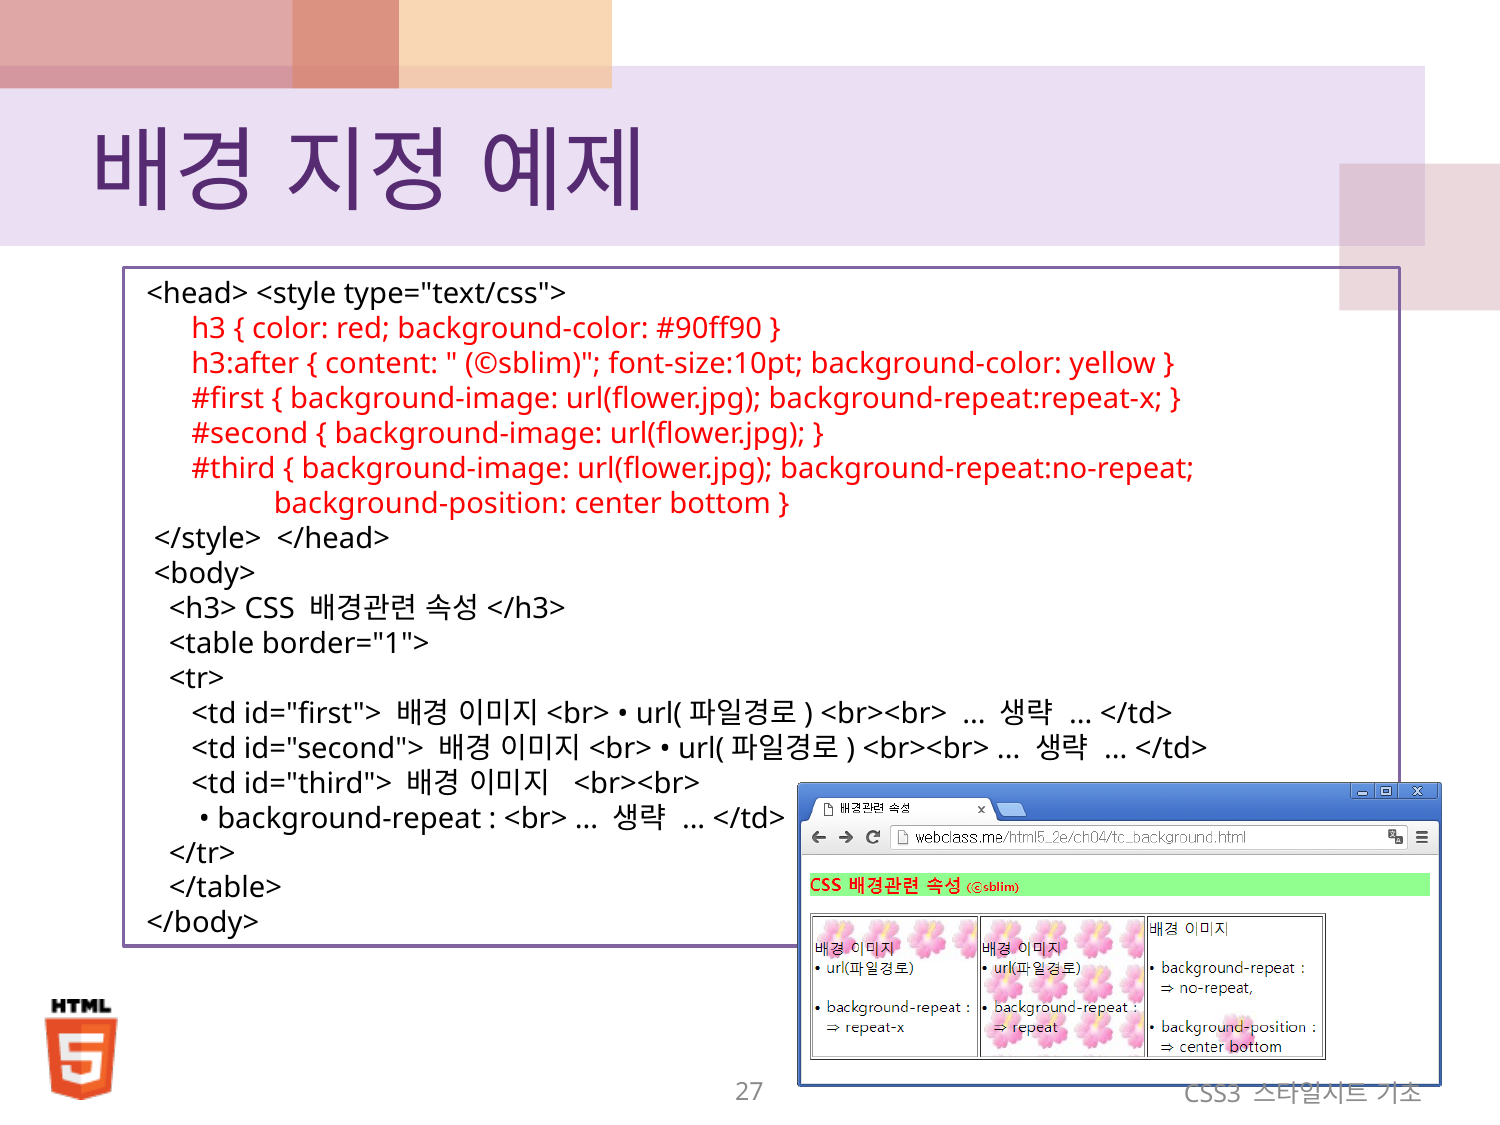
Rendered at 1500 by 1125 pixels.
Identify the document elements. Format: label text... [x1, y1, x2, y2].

text_box <head> <style type="text/css"> h3 { color: red; background-color: #90ff90 } h3:after { content: " (©sblim)"; font-size:10pt; background-color: yellow } #first { background-image: url(flower.jpg); background-repeat:repeat-x; } #second { background-image: url(flower.jpg); } #third { background-image: url(flower.jpg); background-repeat:no-repeat; background-position: center bottom } </style> </head> <body> <h3> CSS 배경관련 속성</h3> <table border="1"> <tr> <td id="first"> 배경 이미지<br> • url(파일경로) <br><br> ... 생략 ... </td> <td id="second"> 배경 이미지<br> • url(파일경로) <br><br> ... 생략 ... </td> <td id="third"> 배경 이미지 <br><br> • background-repeat : <br> ... 생략 ... </td> </tr> </table> </body> [122, 266, 1401, 948]
picture [796, 781, 1442, 1088]
picture [31, 999, 132, 1100]
title 배경 지정 예제 [75, 88, 1425, 246]
slide_number 27 [574, 1072, 925, 1113]
footer CSS3 스타일시트 기초 [963, 1097, 1438, 1113]
